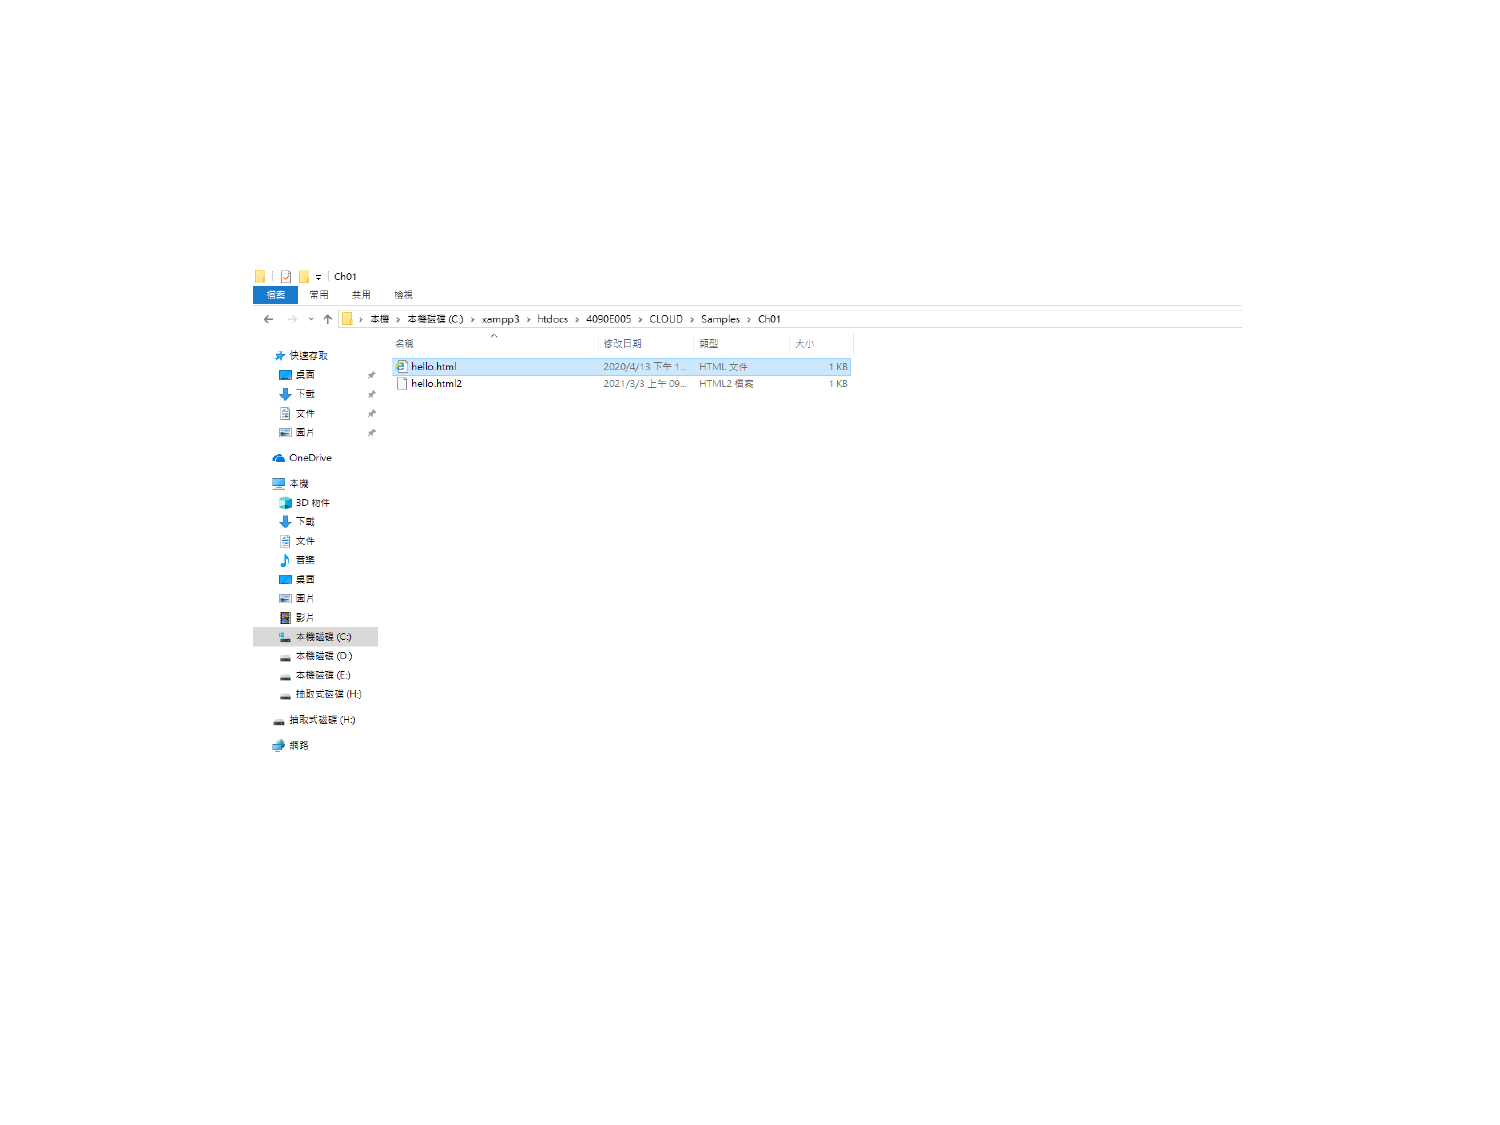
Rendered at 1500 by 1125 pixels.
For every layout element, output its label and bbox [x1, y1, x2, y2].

list [253, 266, 1242, 1010]
